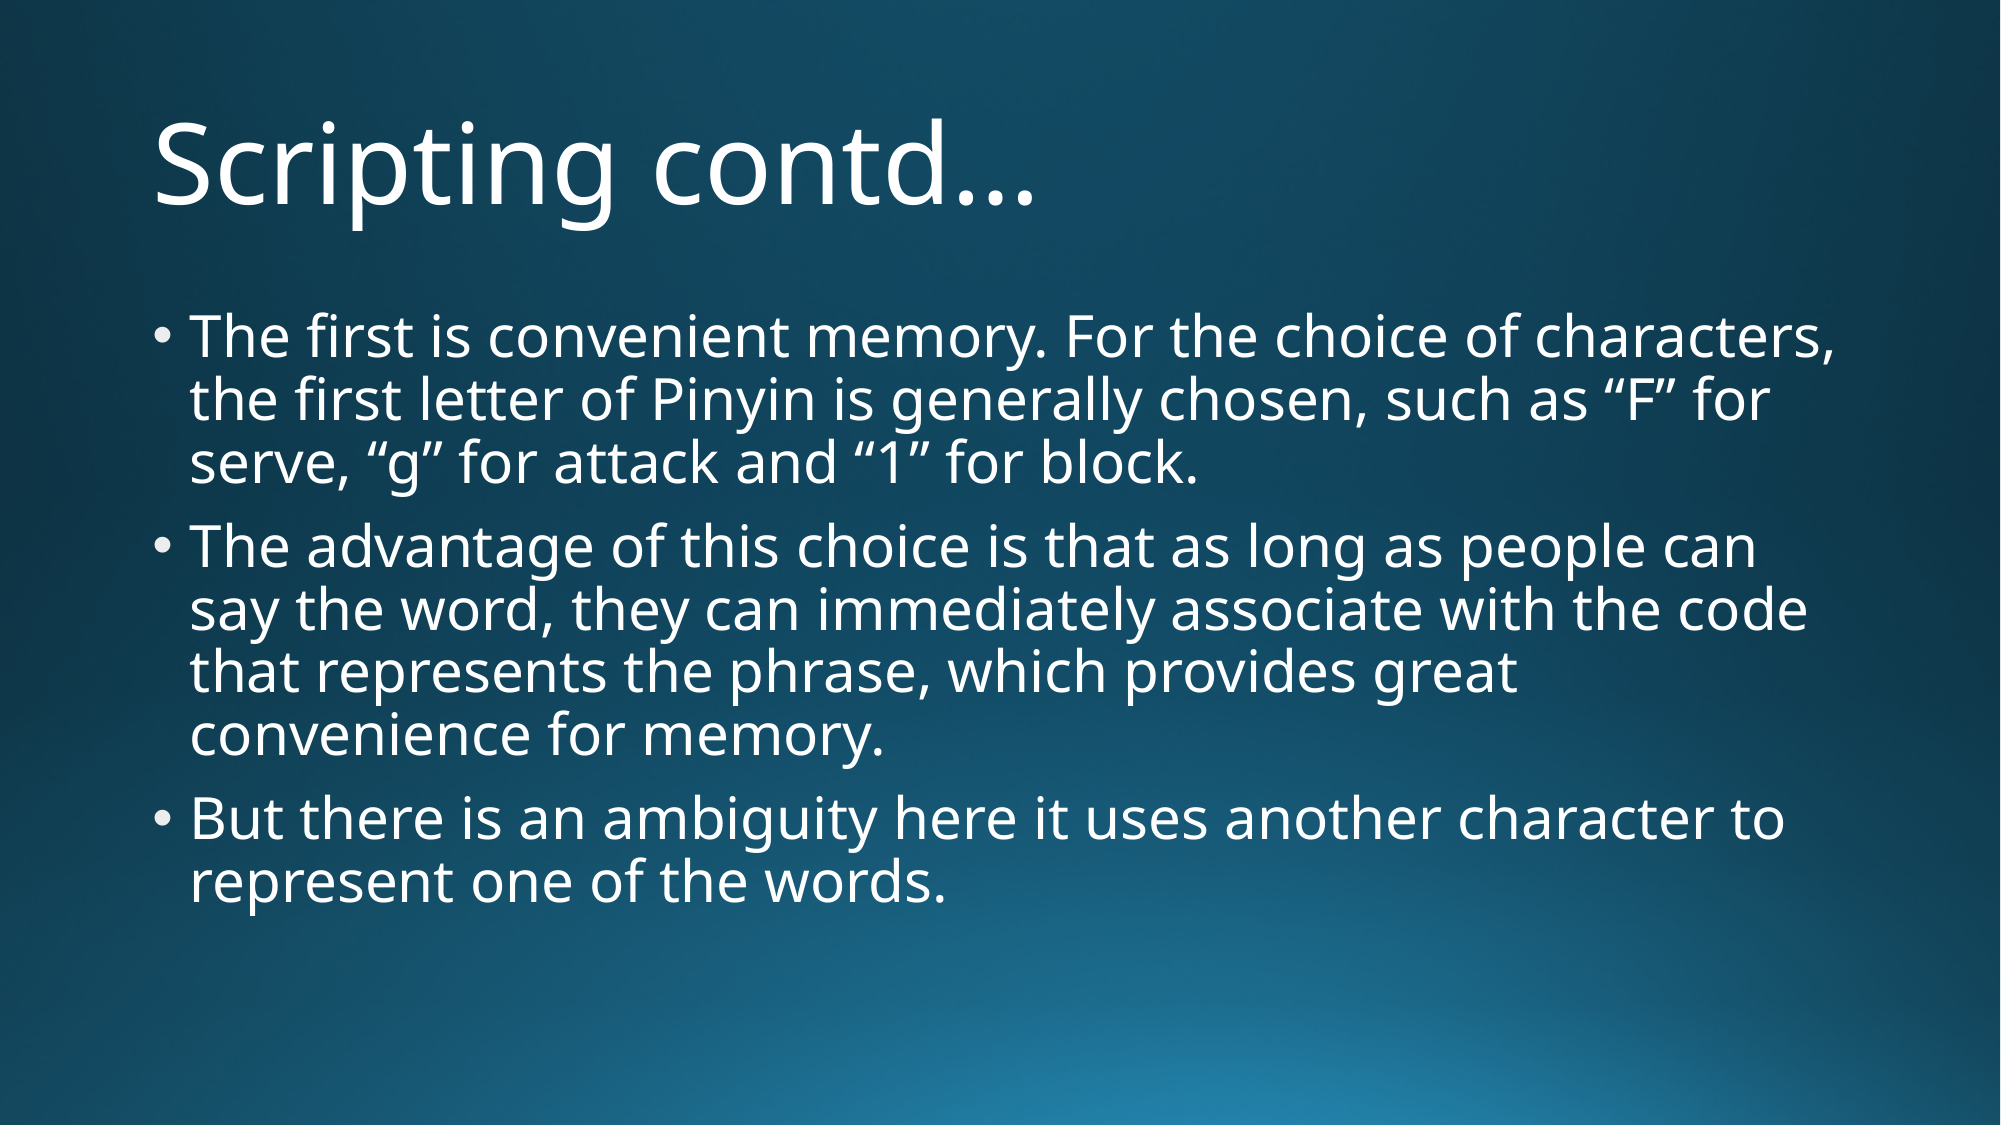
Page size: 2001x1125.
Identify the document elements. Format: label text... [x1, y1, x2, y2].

list The first is convenient memory. For the choice of characters, the first letter of Pinyin is generally chosen, such as “F” for serve, “g” for attack and “1” for block. The advantage of this choice is that as long as people can say the word, they can immediately associate with the code that represents the phrase, which provides great convenience for memory. But there is an ambiguity here it uses another character to represent one of the words. [137, 299, 1863, 1014]
picture [0, 0, 2001, 1125]
title Scripting contd… [137, 59, 1863, 278]
